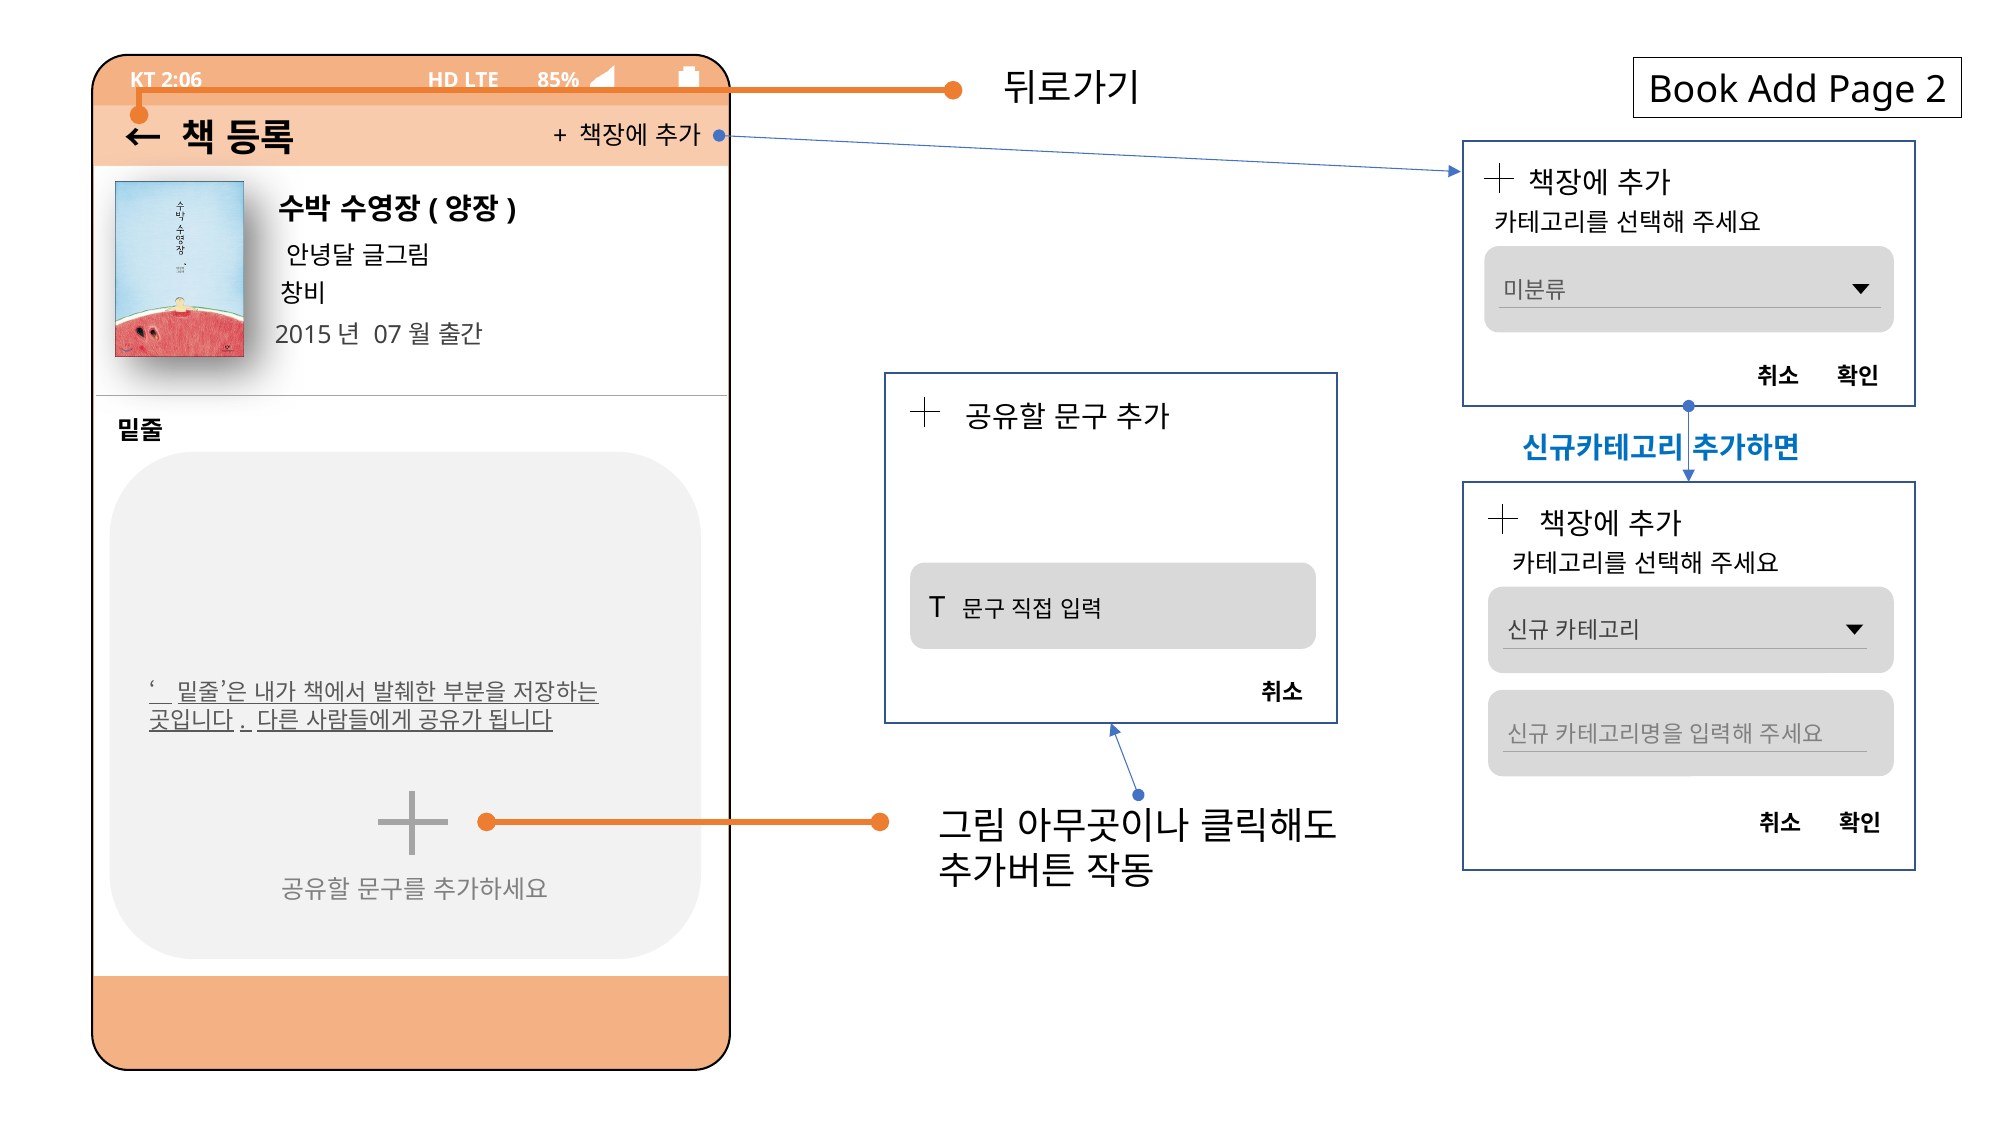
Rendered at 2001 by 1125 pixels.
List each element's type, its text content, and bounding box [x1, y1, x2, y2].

text_box [1845, 624, 1864, 635]
text_box 수박 수영장(양장) [263, 183, 532, 233]
text_box 미분류 [1483, 244, 1895, 334]
picture [114, 181, 244, 357]
text_box [884, 372, 1338, 724]
text_box 신규카테고리 추가하면 [1507, 422, 1688, 472]
text_box 책장에 추가 [1513, 157, 1702, 199]
text_box 공유할 문구를 추가하세요 [266, 866, 564, 911]
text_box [1488, 503, 1518, 534]
text_box 취소 [1744, 801, 1818, 844]
text_box 뒤로가기 [988, 56, 1157, 117]
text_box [1110, 722, 1139, 795]
text_box [1462, 481, 1916, 871]
text_box [93, 165, 729, 977]
text_box 취소 [1246, 670, 1319, 713]
text_box + 책장에 추가 [537, 112, 717, 158]
text_box T 문구 직접 입력 [909, 561, 1318, 650]
text_box 밑줄 [103, 407, 179, 452]
text_box [1852, 284, 1870, 295]
text_box [132, 100, 631, 122]
text_box Book Add Page 2 [1633, 57, 1962, 118]
text_box 공유할 문구 추가 [950, 390, 1186, 441]
text_box 카테고리를 선택해 주세요 [1479, 199, 1806, 245]
text_box [714, 84, 960, 98]
text_box [91, 53, 731, 1071]
text_box 취소 [1742, 354, 1820, 397]
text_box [1484, 163, 1515, 193]
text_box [719, 135, 1461, 172]
text_box 책장에 추가 [1525, 497, 1699, 540]
text_box 그림 아무곳이나 클릭해도 추가버튼 작동 [923, 794, 1354, 900]
text_box ← 책 등록 [109, 106, 392, 167]
text_box 카테고리를 선택해 주세요 [1498, 540, 1795, 585]
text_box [910, 396, 941, 427]
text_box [378, 791, 448, 856]
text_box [115, 58, 714, 100]
text_box 창비 [265, 269, 342, 310]
text_box 2015년 07월 출간 [259, 310, 499, 356]
text_box [93, 104, 139, 165]
text_box 신규 카테고리 [1487, 585, 1895, 675]
text_box 확인 [1824, 801, 1897, 844]
text_box ‘밑줄’은 내가 책에서 발췌한 부분을 저장하는 곳입니다. 다른 사람들에게 공유가 됩니다 [108, 450, 703, 961]
text_box 신규 카테고리명을 입력해 주세요 [1487, 688, 1895, 778]
text_box [392, 104, 729, 165]
text_box [1462, 140, 1916, 407]
text_box 안녕달 글그림 [271, 232, 447, 277]
text_box 확인 [1822, 354, 1900, 397]
text_box 신규카테고리 추가하면 [1689, 422, 1816, 472]
